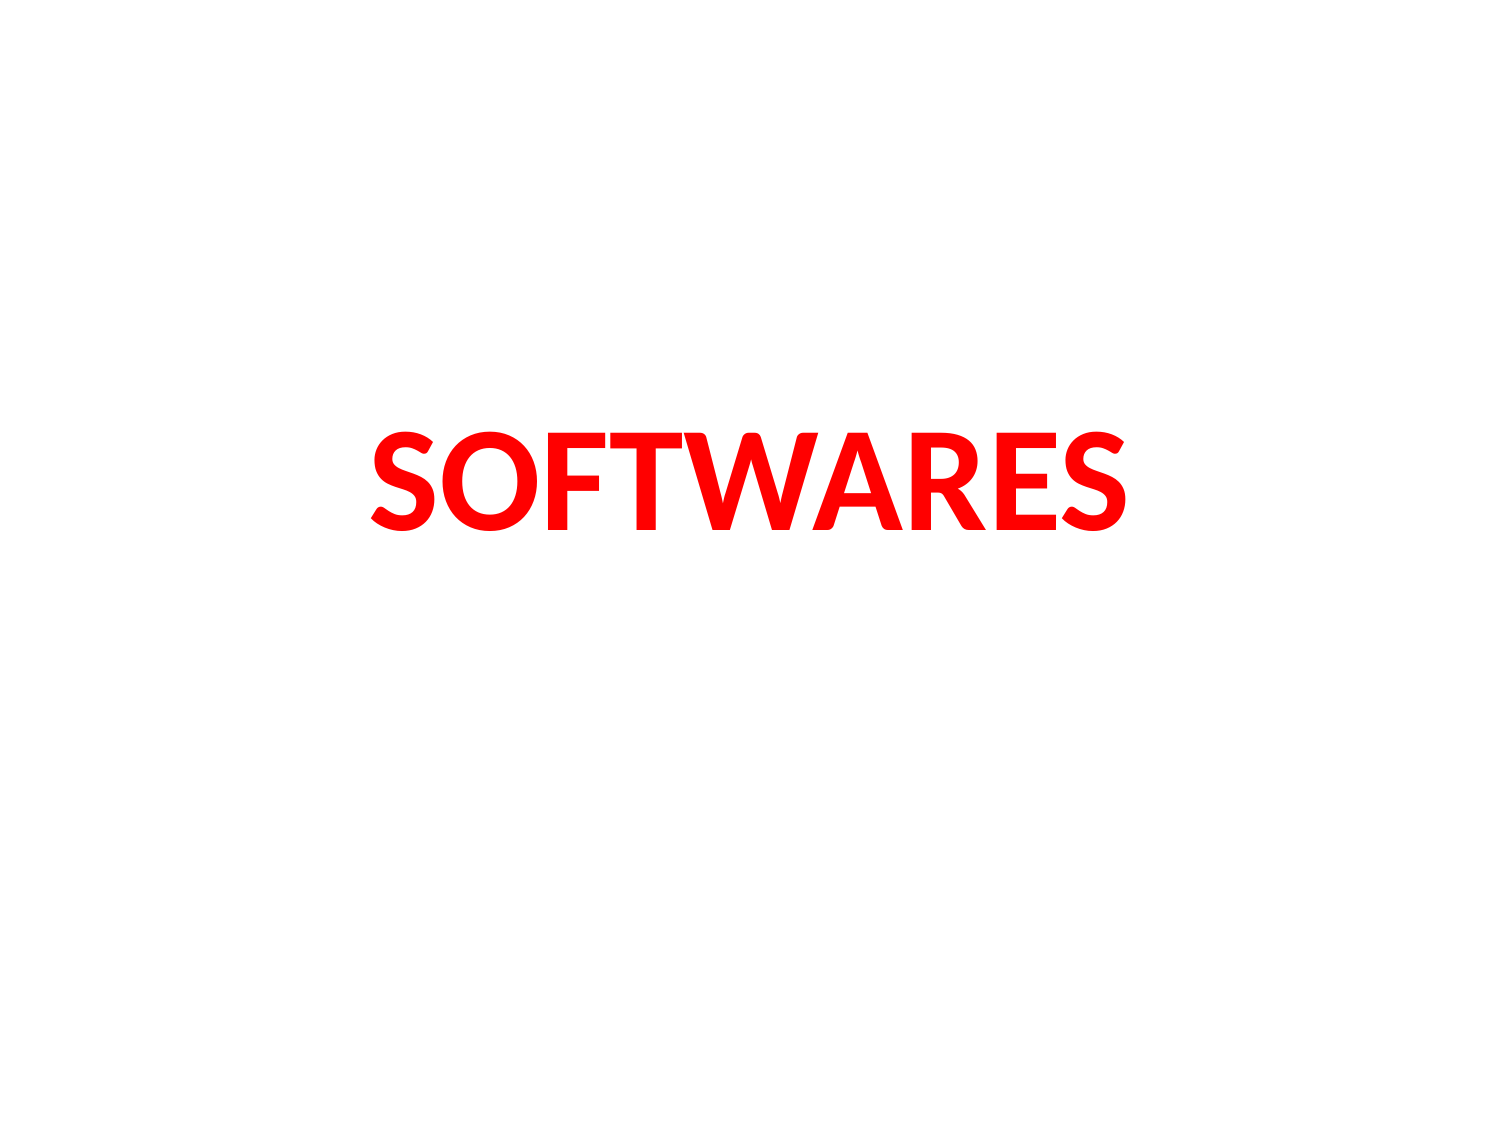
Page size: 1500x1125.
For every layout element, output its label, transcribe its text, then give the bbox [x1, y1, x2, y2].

title SOFTWARES [112, 349, 1388, 591]
